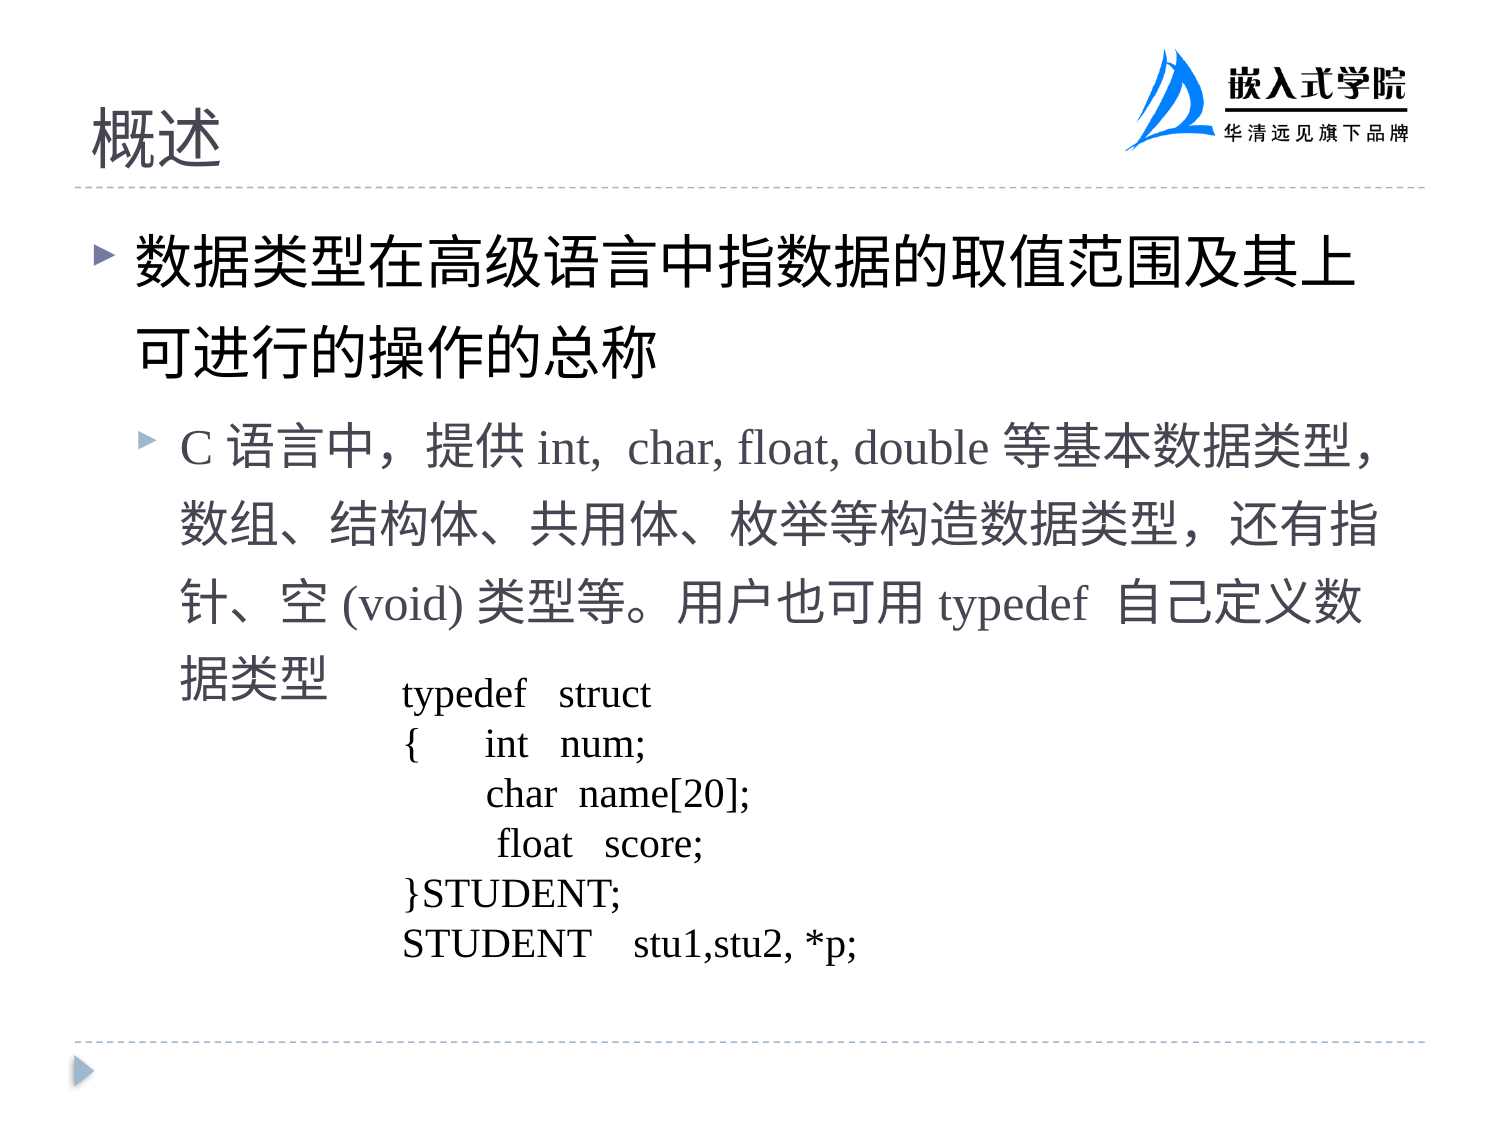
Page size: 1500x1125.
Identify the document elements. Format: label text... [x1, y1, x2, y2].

title 概述 [74, 44, 1426, 185]
slide_number [100, 1042, 426, 1103]
list 数据类型在高级语言中指数据的取值范围及其上可进行的操作的总称 C语言中，提供int, char, float, double等基本数据类型，数组、结构体、共用体、枚举等构造数据类型，还有指针、空(void)类型等。用户也可用typedef 自己定义数据类型 [74, 196, 1426, 1006]
text_box typedef struct { int num; char name[20]; float score; }STUDENT; STUDENT stu1,stu2, *p; [387, 657, 873, 973]
